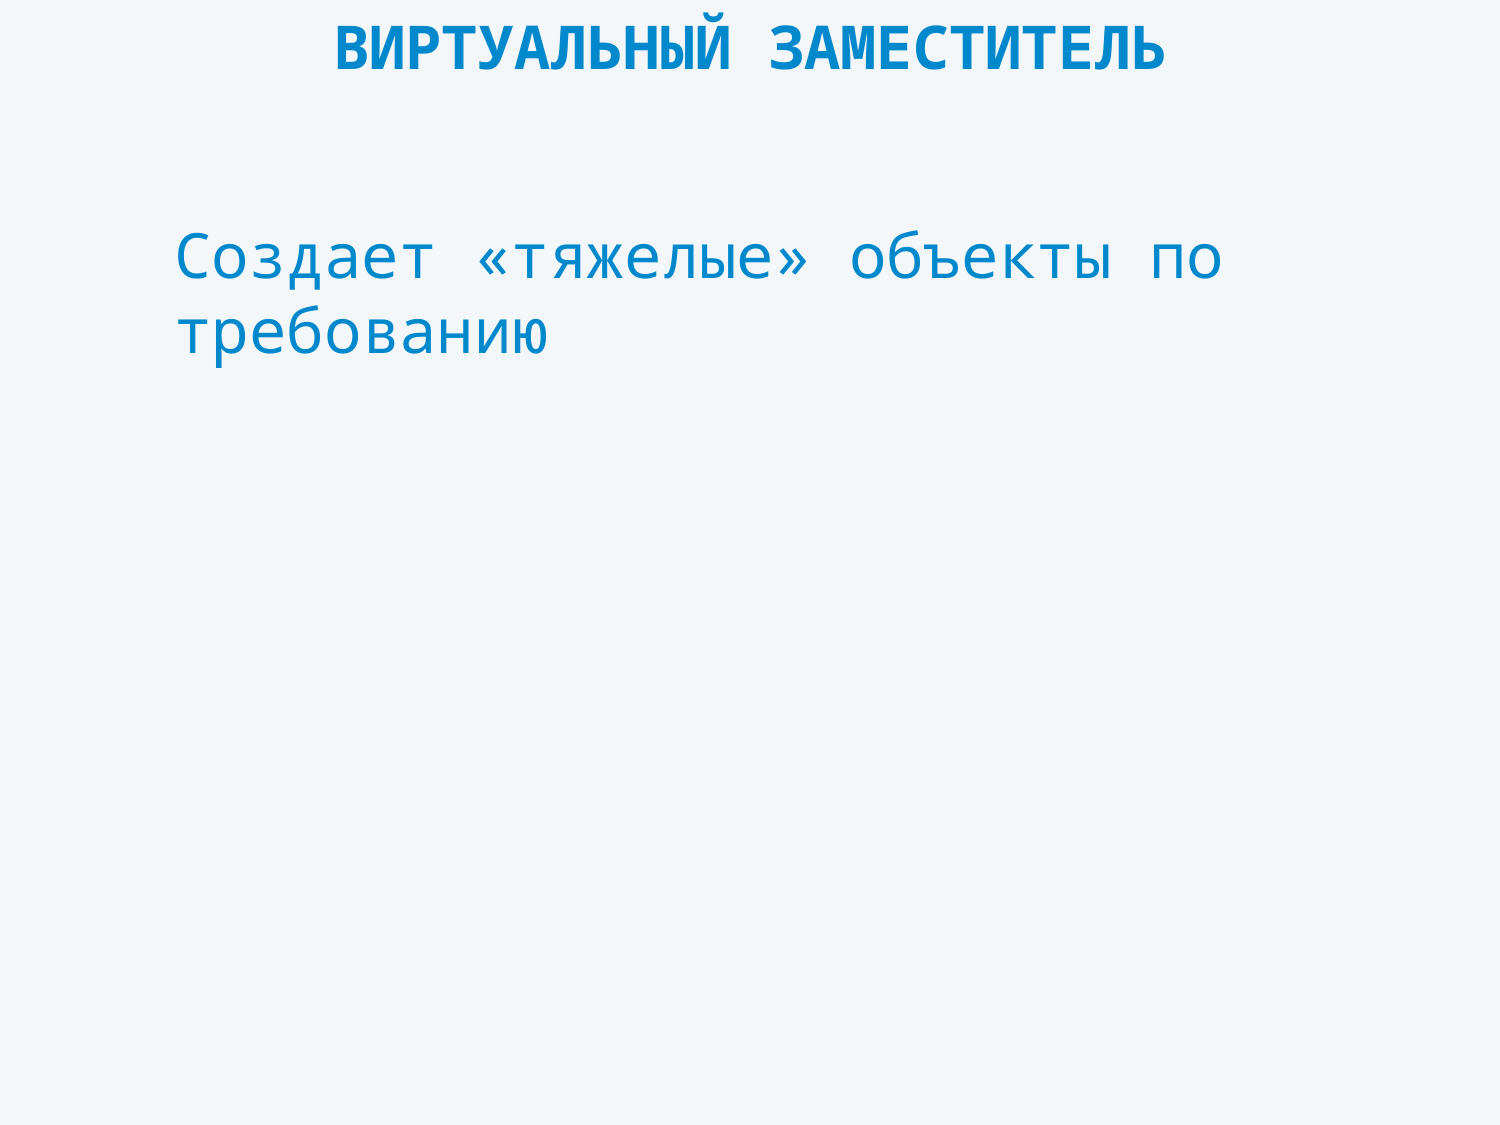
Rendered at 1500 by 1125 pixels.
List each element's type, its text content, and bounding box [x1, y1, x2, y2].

title ВИРТУАЛЬНЫЙ ЗАМЕСТИТЕЛЬ [112, 0, 1388, 90]
subtitle Создает «тяжелые» объекты по требованию [159, 208, 1270, 327]
